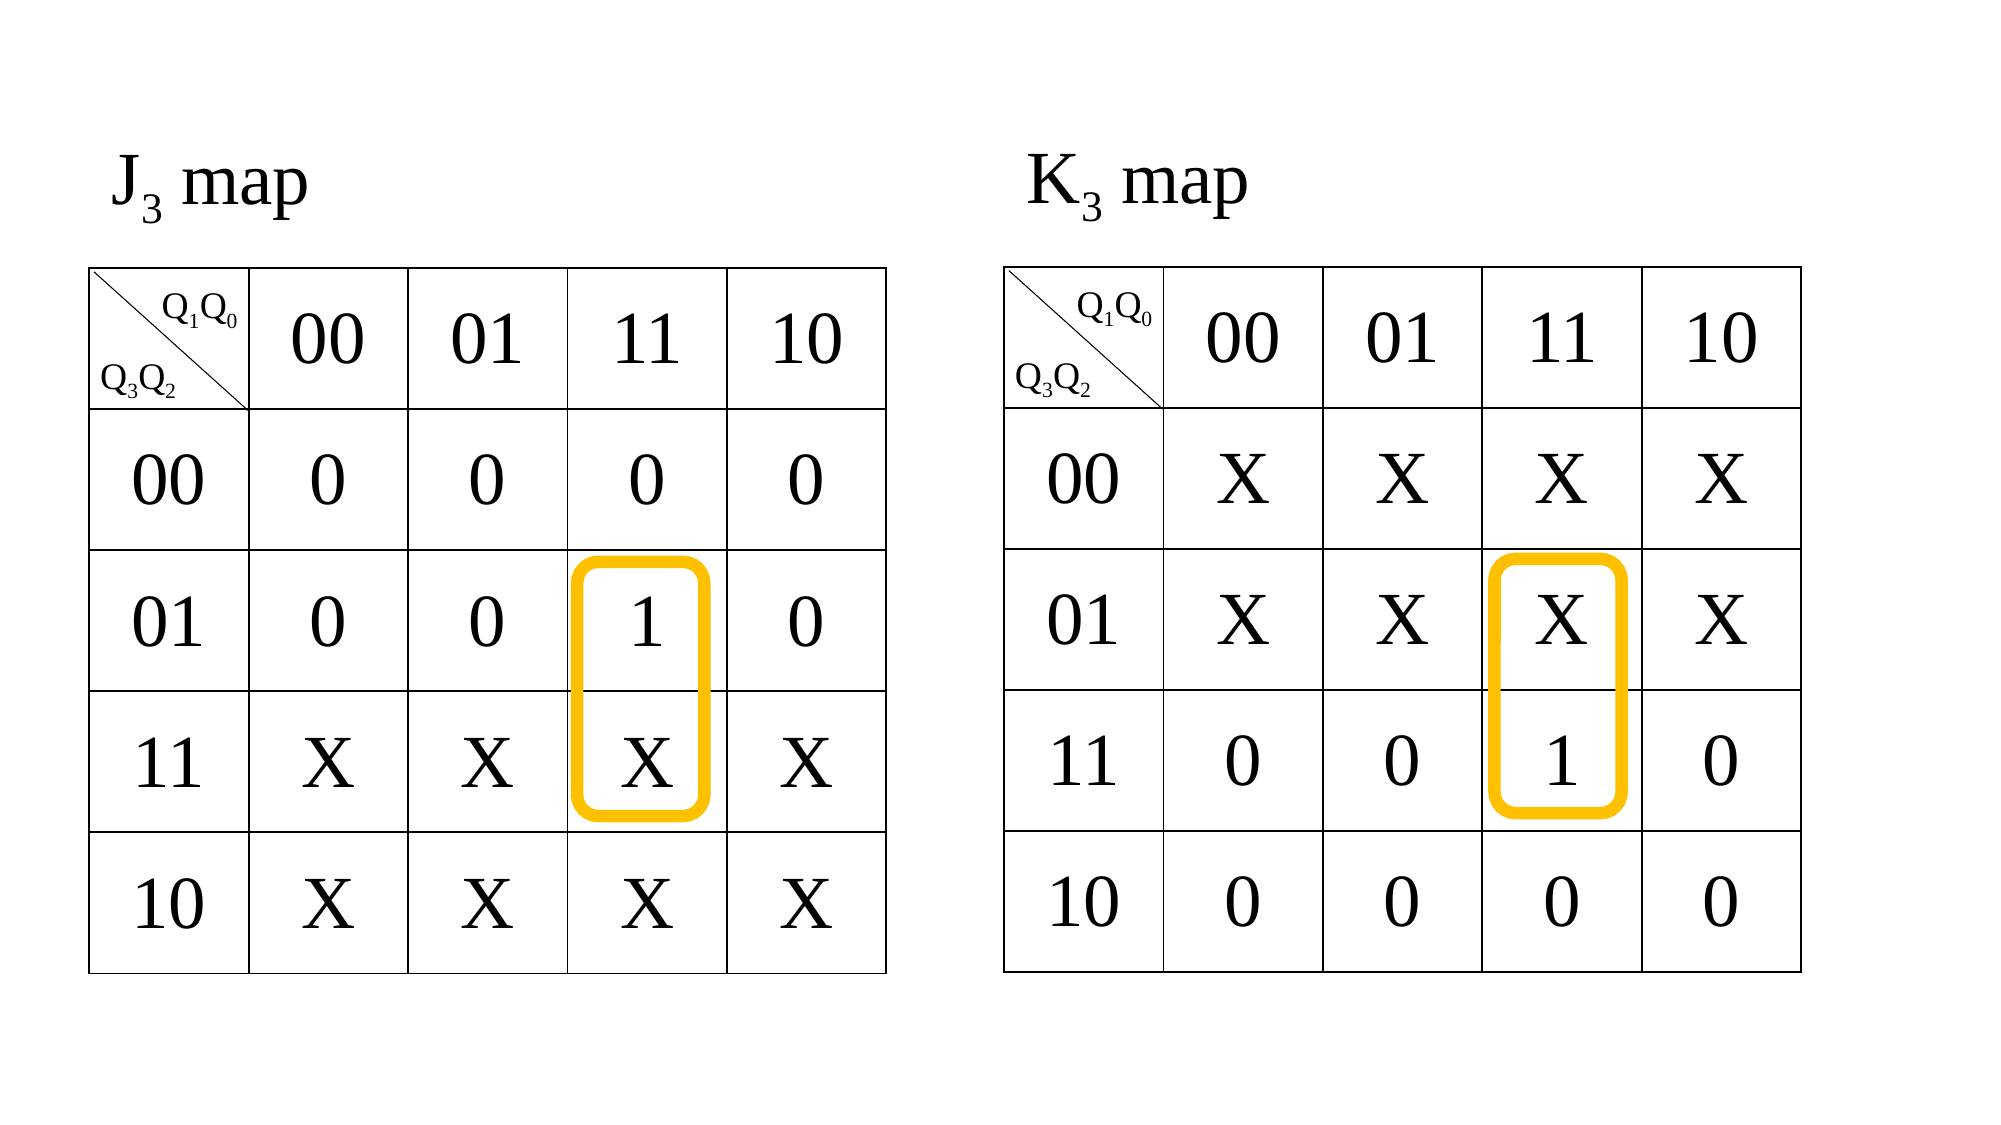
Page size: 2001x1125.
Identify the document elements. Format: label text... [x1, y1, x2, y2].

table_cell 0 [409, 551, 567, 690]
table_cell 0 [250, 551, 407, 690]
text_box J3 map [96, 121, 326, 240]
table_cell X [1324, 409, 1481, 548]
table_cell X [728, 692, 885, 831]
table_cell 0 [1324, 832, 1481, 971]
text_box Q3Q2 [85, 344, 94, 411]
table_cell 11 [90, 692, 248, 831]
table_cell X [1643, 550, 1800, 689]
table_cell X [1164, 409, 1322, 548]
table_cell 11 [1005, 691, 1163, 830]
table_cell X [250, 692, 407, 831]
table_cell X [568, 692, 726, 831]
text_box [94, 271, 248, 411]
text_box Q1Q0 [248, 273, 253, 340]
text_box [576, 560, 706, 818]
table_cell 0 [728, 551, 885, 690]
text_box [1493, 557, 1623, 815]
table_header [90, 269, 248, 344]
table_cell X [409, 692, 567, 831]
text_box K3 map [1011, 120, 1266, 238]
table_cell 0 [728, 410, 885, 549]
table_cell 0 [1643, 832, 1800, 971]
table_cell X [1324, 550, 1481, 689]
table_cell 1 [1483, 691, 1641, 830]
table_cell X [1643, 409, 1800, 548]
table_cell 0 [1483, 832, 1641, 971]
table_header 00 [1164, 268, 1322, 407]
table_cell 0 [1164, 691, 1322, 830]
table_cell 00 [1005, 410, 1163, 548]
table_cell X [728, 833, 885, 973]
table_cell 10 [1005, 832, 1163, 971]
table_cell 0 [1324, 691, 1481, 830]
table_header 10 [728, 269, 885, 408]
table_cell 0 [1164, 832, 1322, 971]
table_cell 0 [250, 410, 407, 549]
table_cell 10 [90, 833, 248, 973]
table_cell X [568, 833, 726, 973]
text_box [1008, 270, 1163, 410]
table_header 00 [250, 269, 407, 408]
table_cell 00 [90, 411, 248, 549]
table_cell 1 [568, 551, 726, 690]
table_cell X [250, 833, 407, 973]
table_header 11 [568, 269, 726, 408]
table_cell 01 [1005, 550, 1163, 689]
table_cell 0 [1643, 691, 1800, 830]
text_box Q1Q0 [1163, 272, 1168, 339]
table_header 01 [409, 269, 567, 408]
table_header [1005, 268, 1163, 343]
table_cell X [1483, 409, 1641, 548]
table_cell X [1164, 550, 1322, 689]
table_cell 0 [568, 410, 726, 549]
table_header 01 [1324, 268, 1481, 407]
table_header 11 [1483, 268, 1641, 407]
table_cell 0 [409, 410, 567, 549]
table_cell X [1483, 550, 1641, 689]
table_cell X [409, 833, 567, 973]
text_box Q3Q2 [1000, 343, 1008, 410]
table_header 10 [1643, 268, 1800, 407]
table_cell 01 [90, 551, 248, 690]
